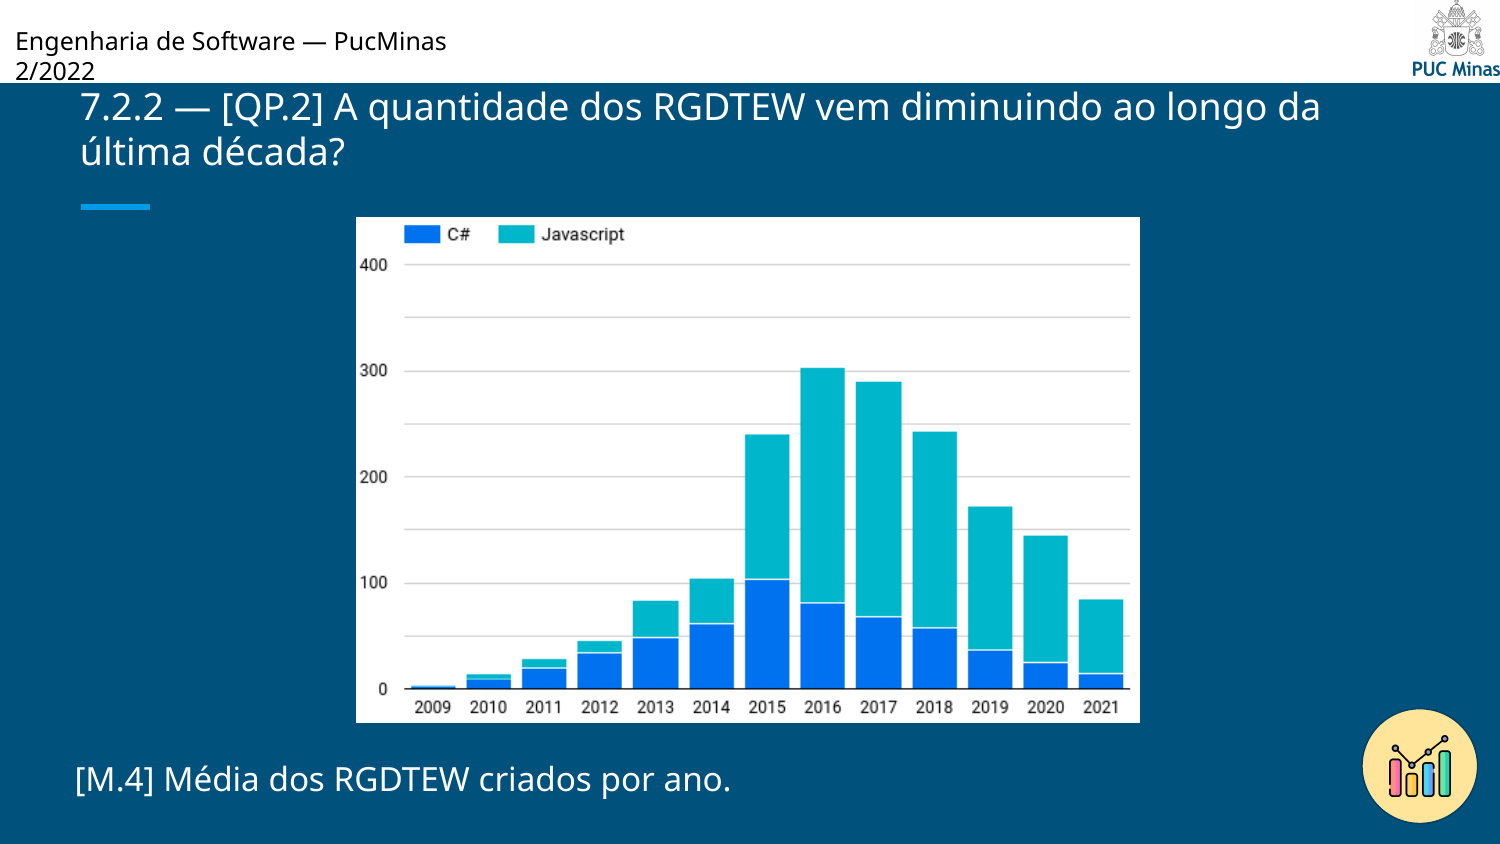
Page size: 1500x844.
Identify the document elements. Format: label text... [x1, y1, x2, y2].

title 7.2.2 — [QP.2] A quantidade dos RGDTEW vem diminuindo ao longo da última década? [64, 91, 1438, 188]
picture [1389, 735, 1451, 797]
text_box [M.4] Média dos RGDTEW criados por ano. [59, 742, 1385, 813]
picture [357, 218, 1139, 722]
text_box [1361, 708, 1478, 824]
text_box Engenharia de Software — PucMinas 2/2022 [0, 90, 541, 101]
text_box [0, 0, 1500, 83]
